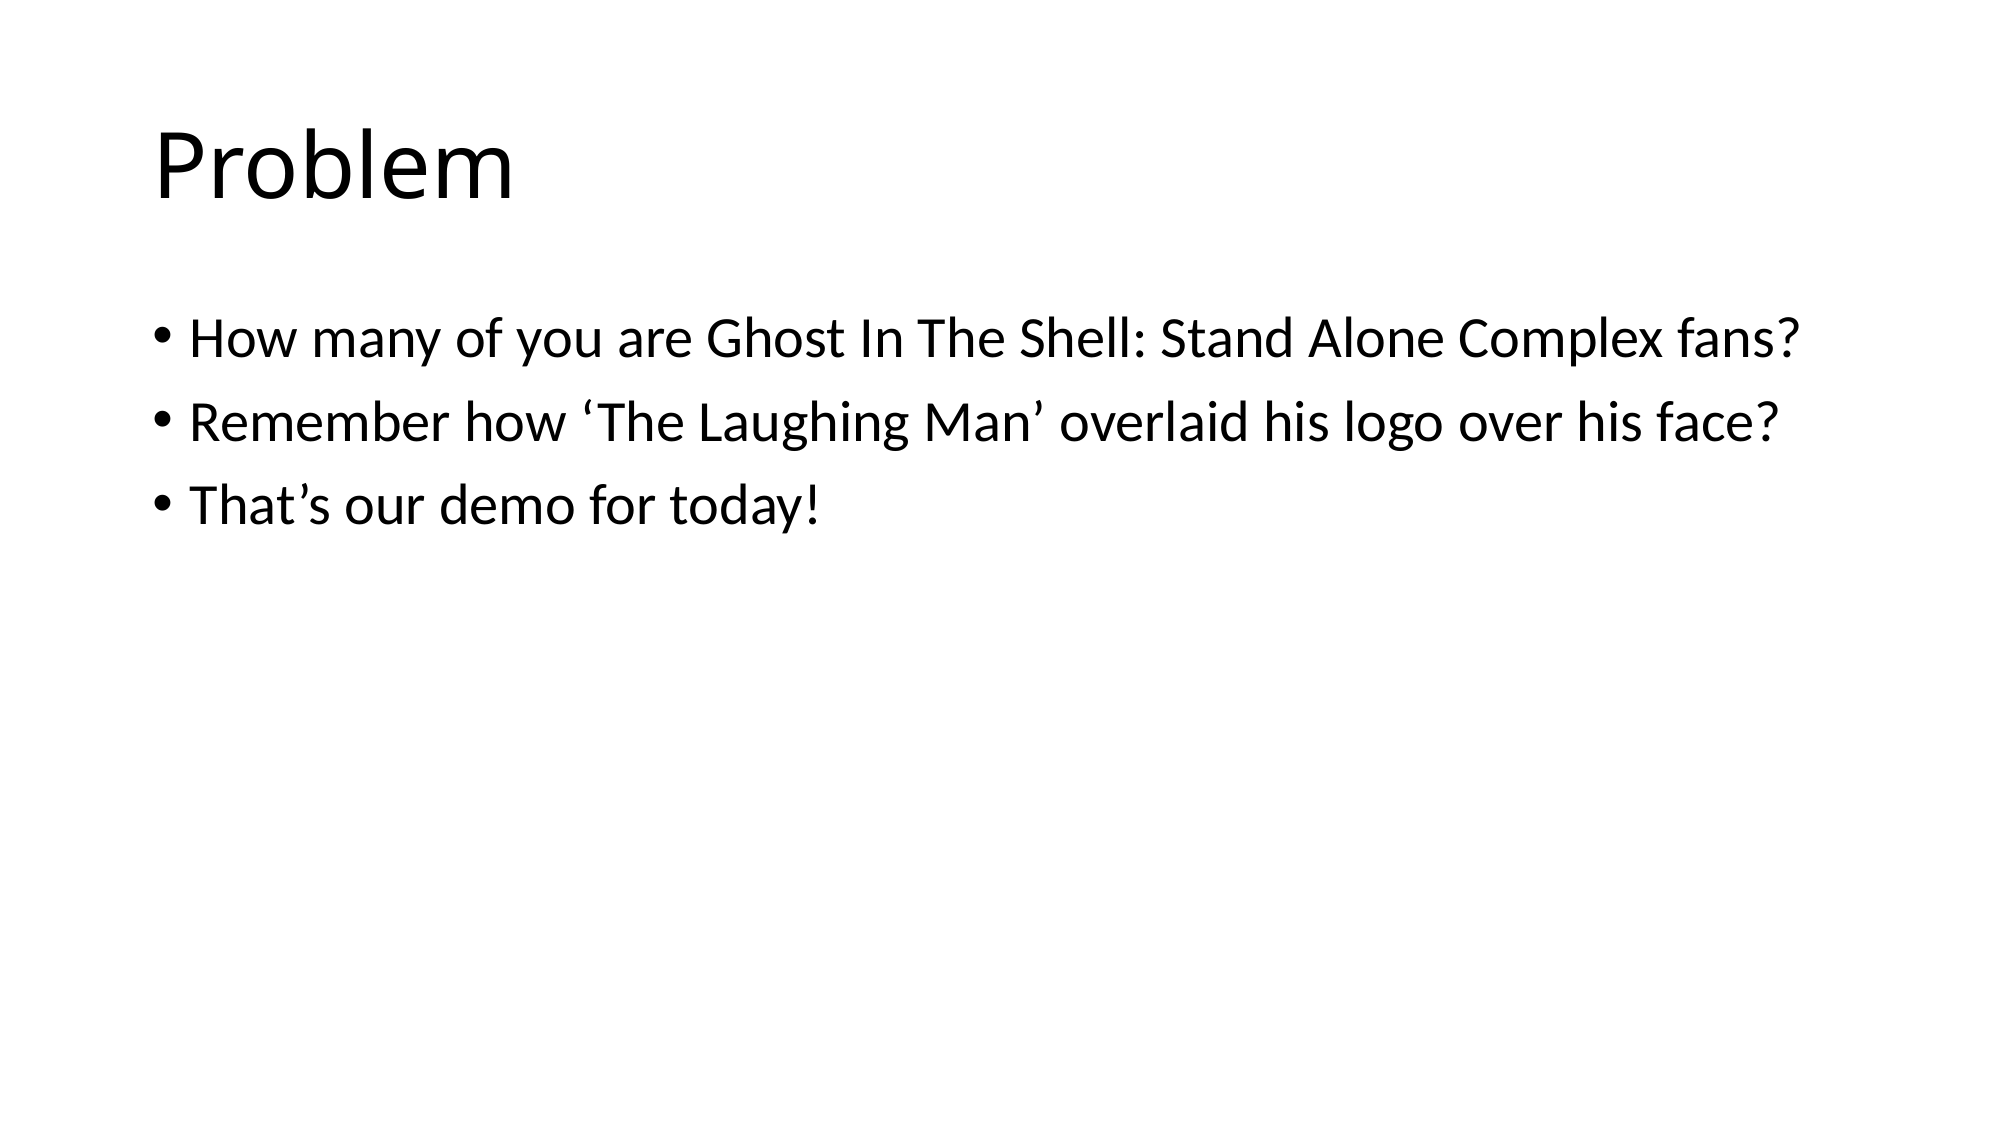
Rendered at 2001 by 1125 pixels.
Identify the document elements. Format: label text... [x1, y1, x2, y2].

title Problem [137, 59, 1863, 278]
list How many of you are Ghost In The Shell: Stand Alone Complex fans? Remember how ‘The Laughing Man’ overlaid his logo over his face? That’s our demo for today! [137, 299, 1863, 1014]
